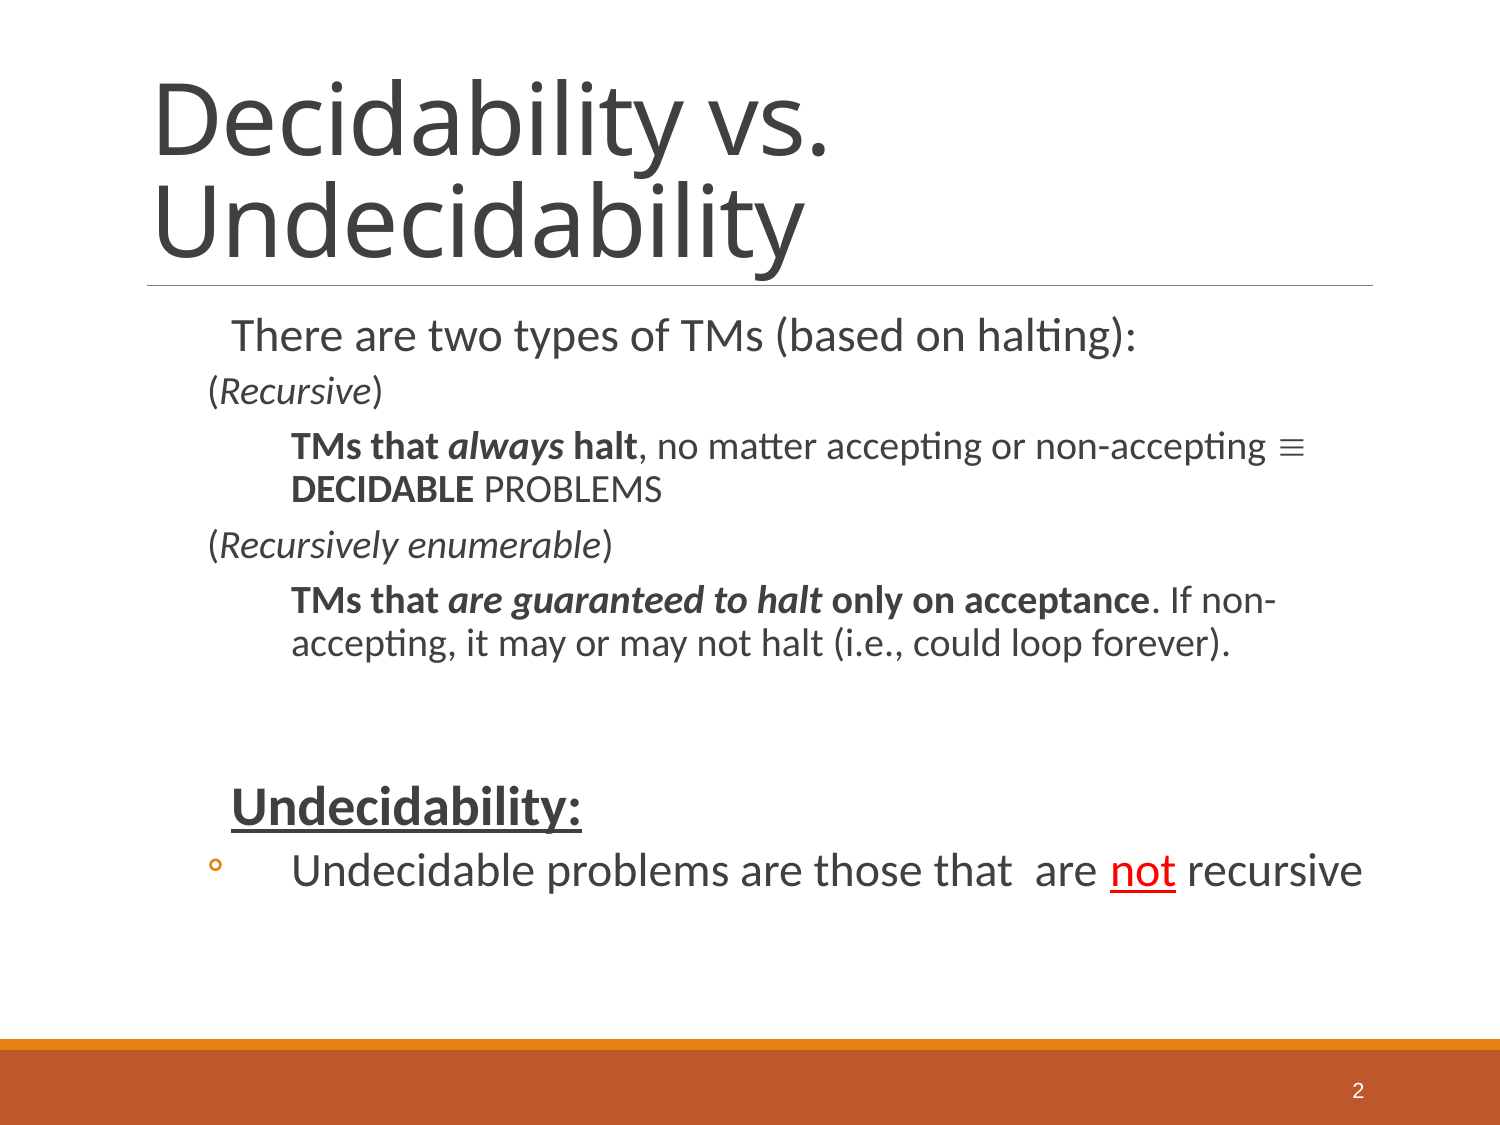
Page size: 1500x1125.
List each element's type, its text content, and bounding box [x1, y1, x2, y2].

list There are two types of TMs (based on halting): (Recursive) TMs that always halt, no matter accepting or non-accepting  DECIDABLE PROBLEMS (Recursively enumerable) TMs that are guaranteed to halt only on acceptance. If non-accepting, it may or may not halt (i.e., could loop forever). Undecidability: Undecidable problems are those that are not recursive [135, 302, 1373, 963]
title Decidability vs. Undecidability [135, 47, 1373, 285]
slide_number 2 [1218, 1059, 1380, 1120]
